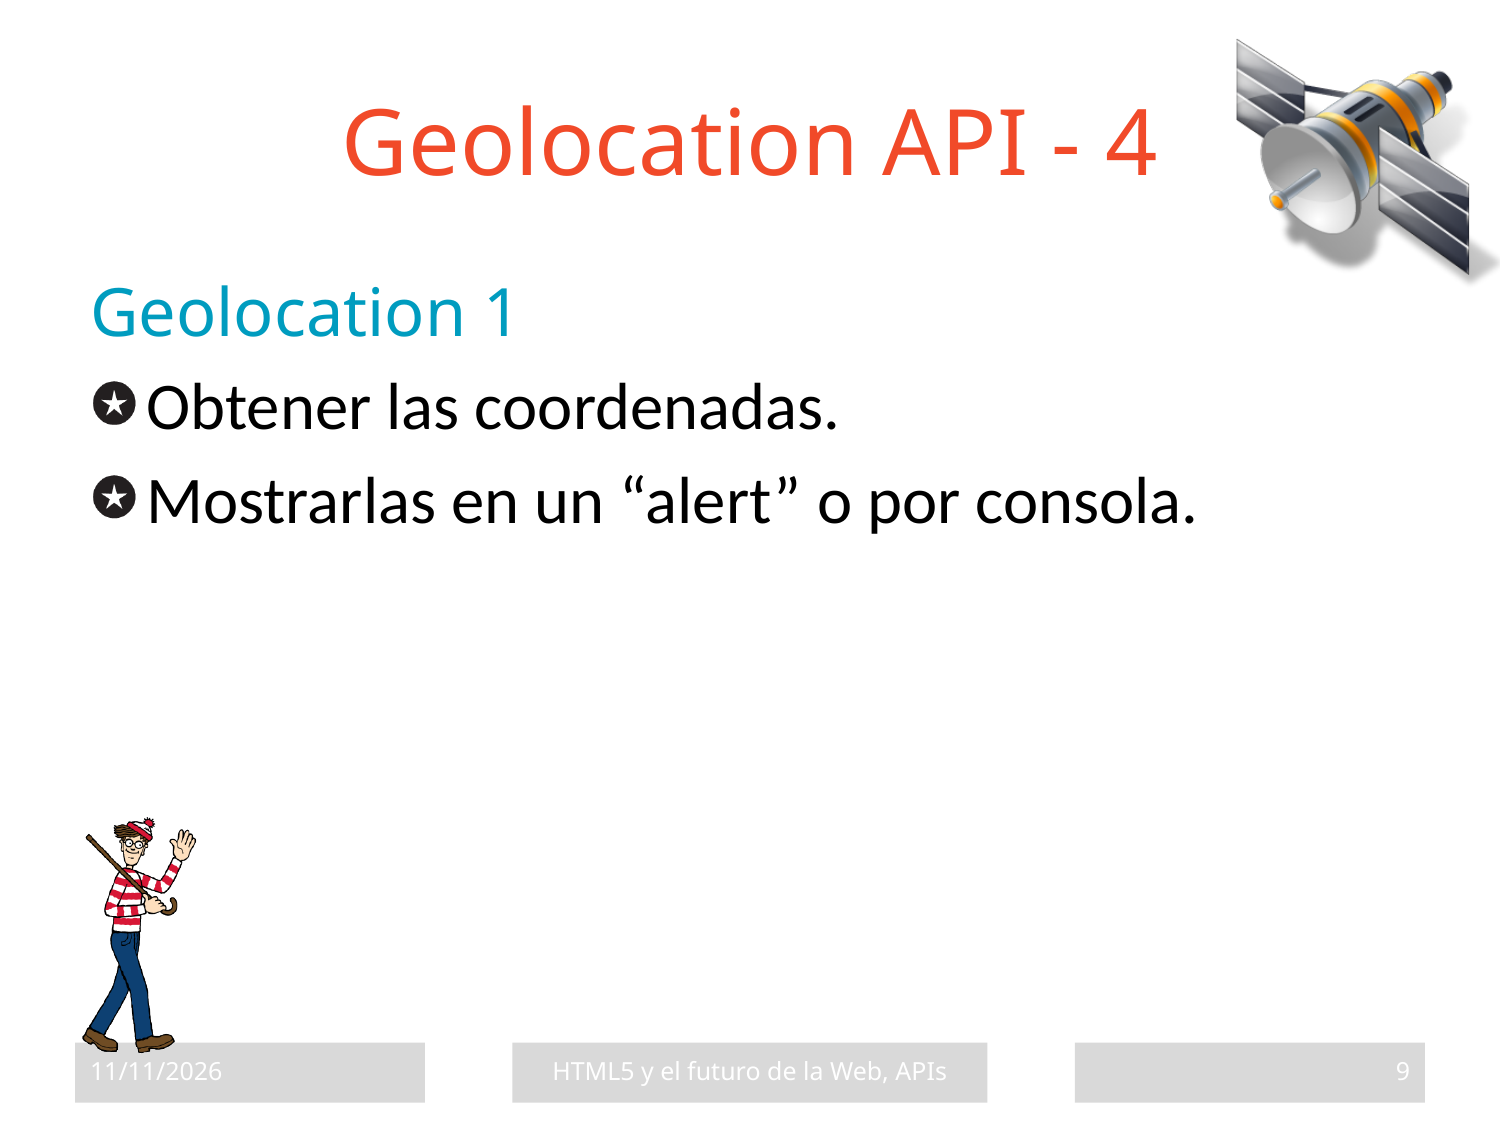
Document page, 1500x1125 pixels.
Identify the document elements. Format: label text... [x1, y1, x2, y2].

footer HTML5 y el futuro de la Web, APIs [512, 1042, 988, 1103]
picture [90, 379, 138, 427]
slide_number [75, 1042, 425, 1103]
slide_number 9 [1074, 1042, 1425, 1103]
list Geolocation 1 Obtener las coordenadas. Mostrarlas en un “alert” o por consola. [75, 262, 1425, 1005]
picture [64, 810, 206, 1068]
picture [1232, 30, 1500, 312]
picture [90, 473, 138, 520]
title Geolocation API - 4 [75, 45, 1227, 233]
